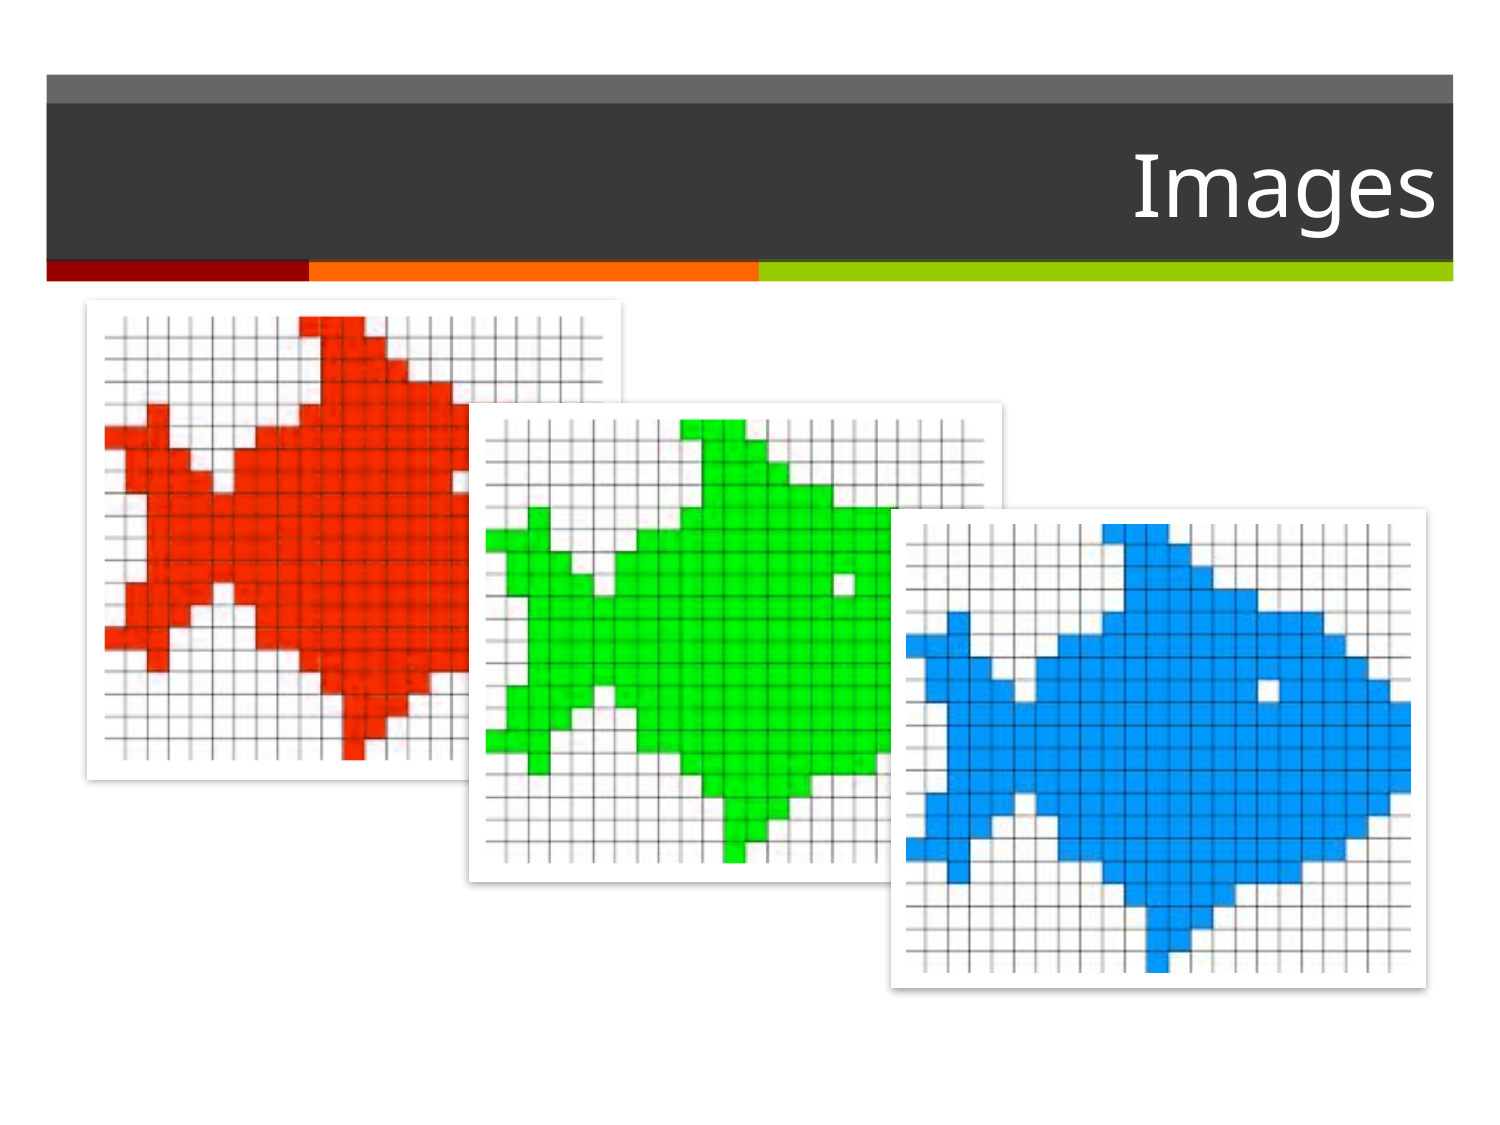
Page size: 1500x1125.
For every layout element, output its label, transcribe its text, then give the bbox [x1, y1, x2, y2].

picture [101, 314, 1412, 974]
title Images [46, 103, 1454, 263]
